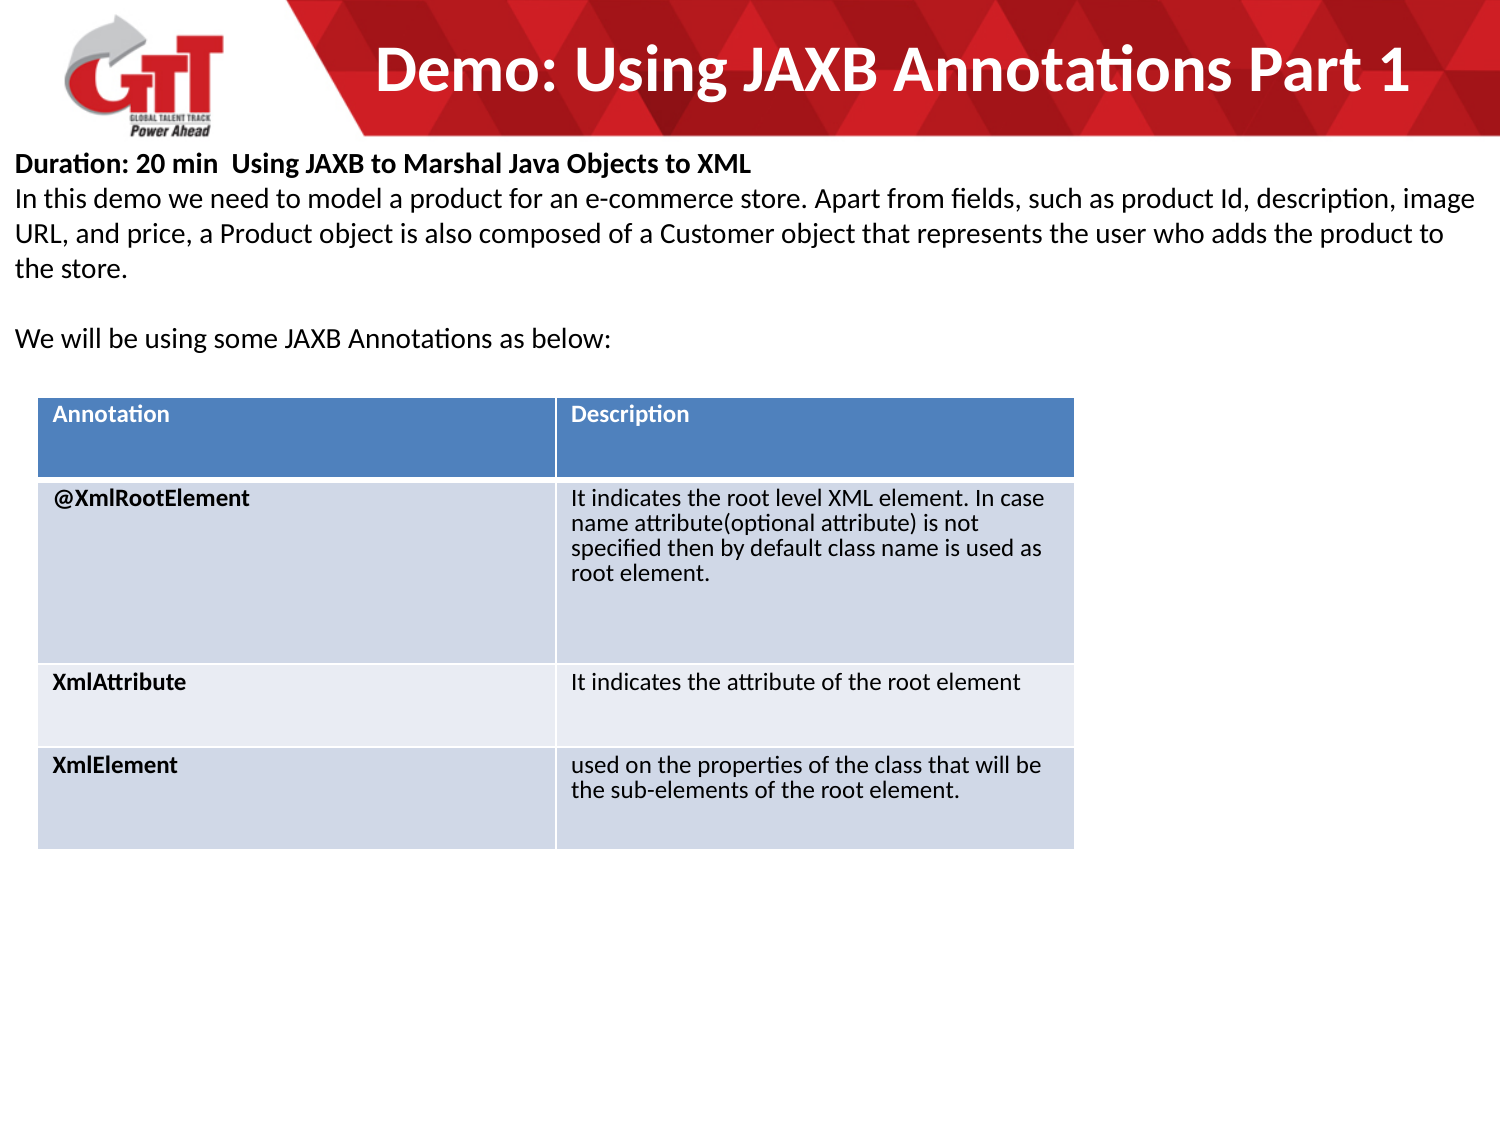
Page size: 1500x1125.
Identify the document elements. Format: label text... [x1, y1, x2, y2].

text_box Duration: 20 min Using JAXB to Marshal Java Objects to XML In this demo we need to model a product for an e-commerce store. Apart from fields, such as product Id, description, image URL, and price, a Product object is also composed of a Customer object that represents the user who adds the product to the store. We will be using some JAXB Annotations as below: [0, 137, 1500, 362]
table_cell XmlElement [38, 748, 555, 849]
picture [0, 0, 1500, 137]
table_cell @XmlRootElement [38, 483, 555, 663]
table_cell It indicates the root level XML element. In case name attribute(optional attribute) is not specified then by default class name is used as root element. [557, 483, 1074, 663]
table_cell It indicates the attribute of the root element [557, 665, 1074, 746]
picture [0, 362, 1500, 1125]
table_header Annotation [38, 398, 555, 477]
title Demo: Using JAXB Annotations Part 1 [324, 12, 1463, 118]
table_cell XmlAttribute [38, 665, 555, 746]
table_cell used on the properties of the class that will be the sub-elements of the root element. [557, 748, 1074, 849]
table_header Description [557, 398, 1074, 477]
